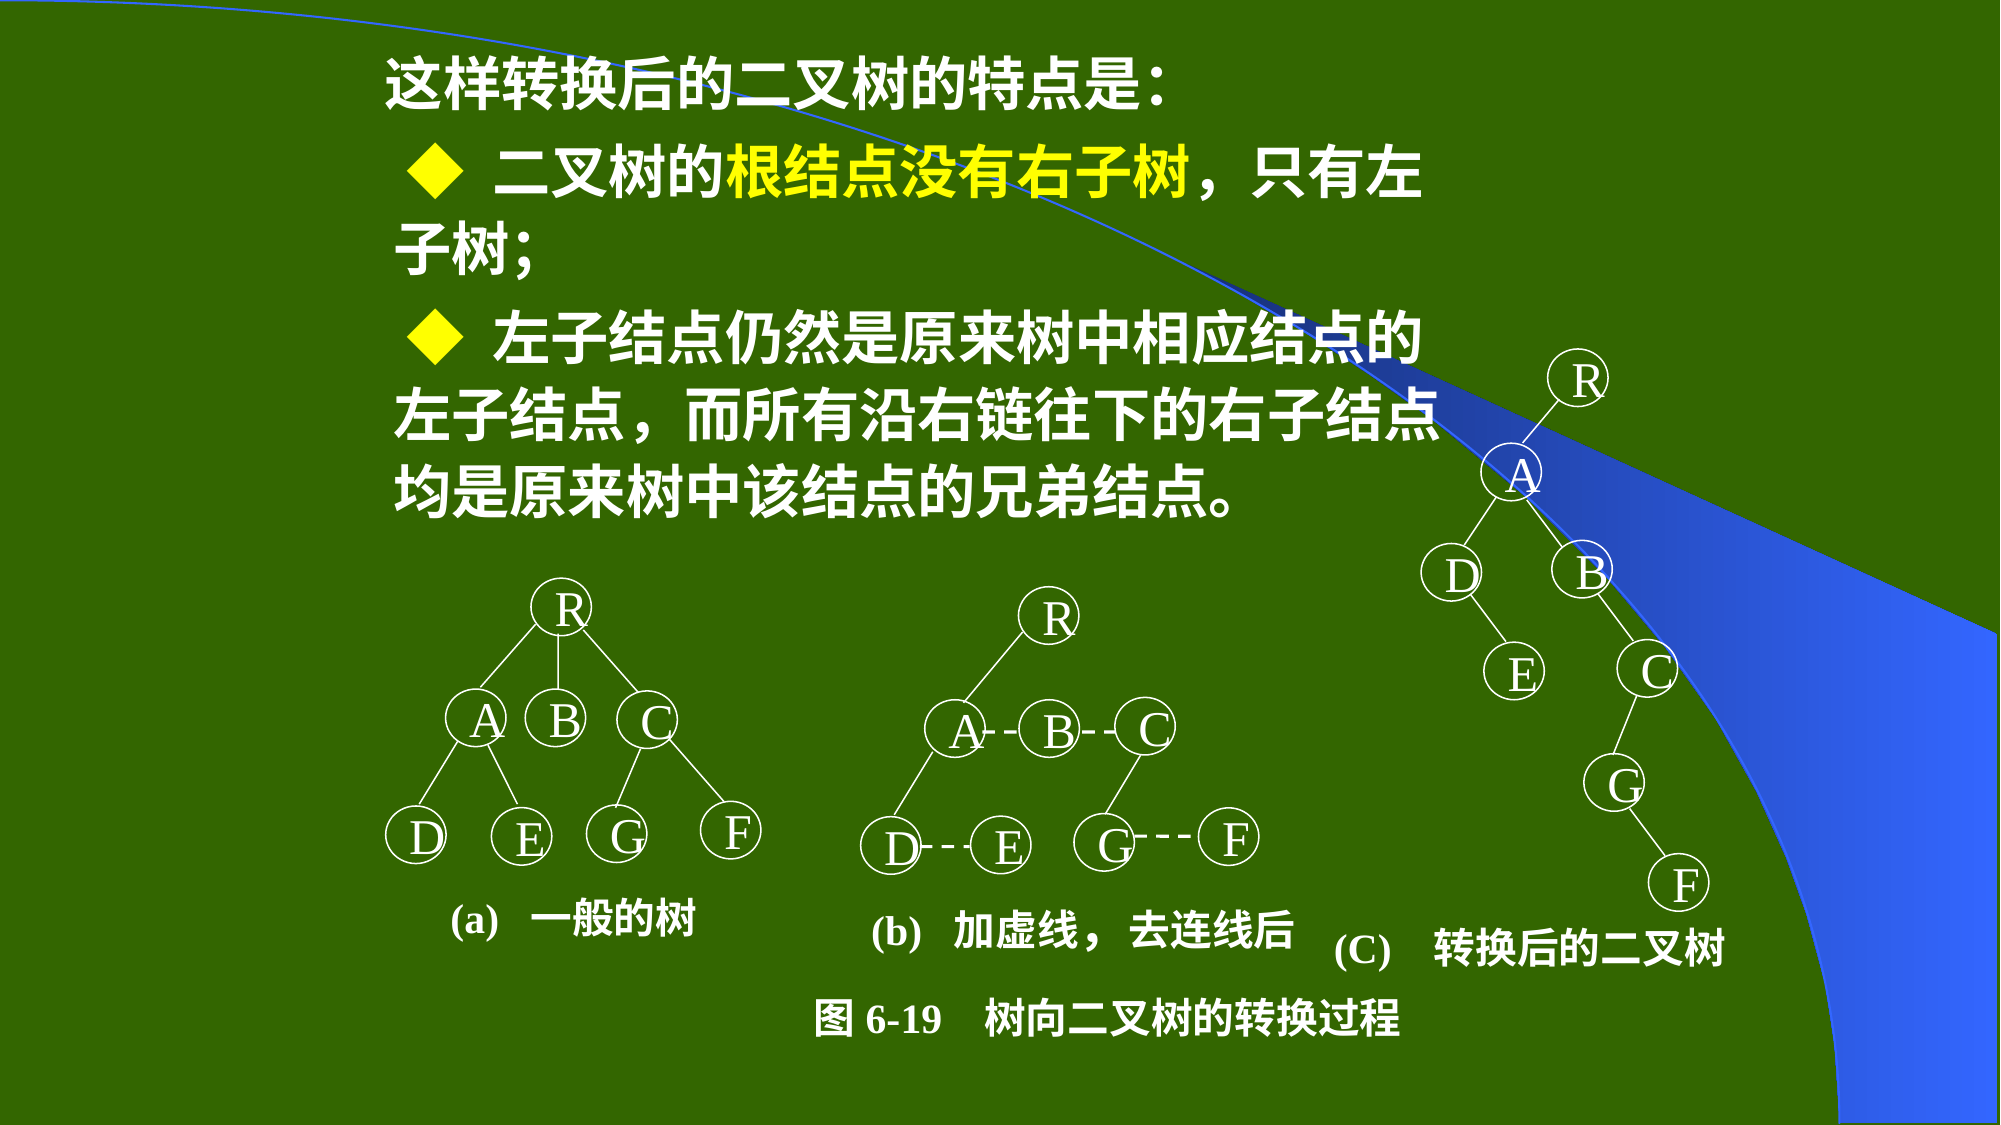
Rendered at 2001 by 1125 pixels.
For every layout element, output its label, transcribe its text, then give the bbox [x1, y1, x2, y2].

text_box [385, 348, 1717, 1047]
text_box 这样转换后的二叉树的特点是： ◆ 二叉树的根结点没有右子树，只有左子树； ◆ 左子结点仍然是原来树中相应结点的左子结点，而所有沿右链往下的右子结点均是原来树中该结点的兄弟结点。 [291, 32, 1485, 533]
